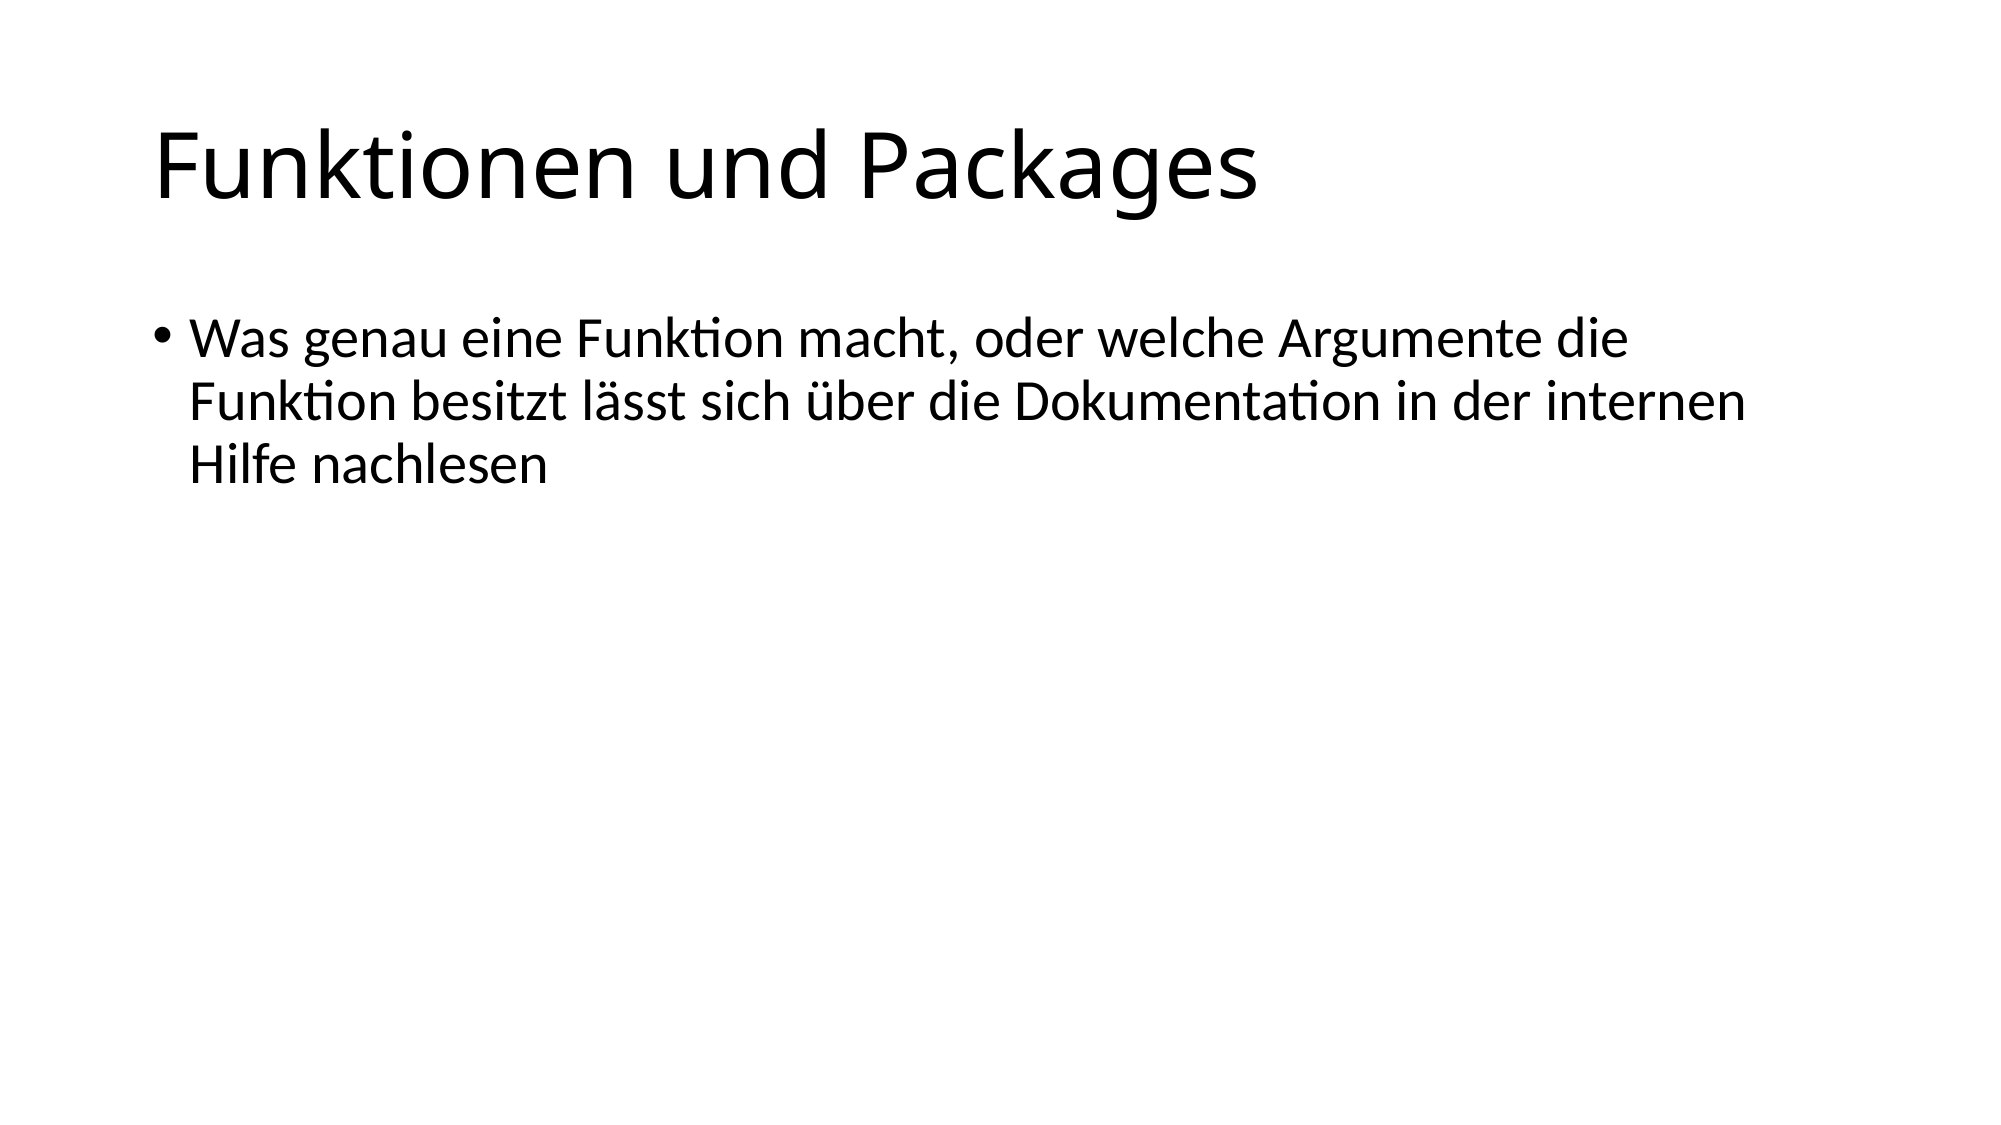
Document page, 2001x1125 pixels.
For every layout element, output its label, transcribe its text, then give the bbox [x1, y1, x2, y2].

list Was genau eine Funktion macht, oder welche Argumente die Funktion besitzt lässt sich über die Dokumentation in der internen Hilfe nachlesen [137, 299, 1863, 1014]
title Funktionen und Packages [137, 59, 1863, 278]
